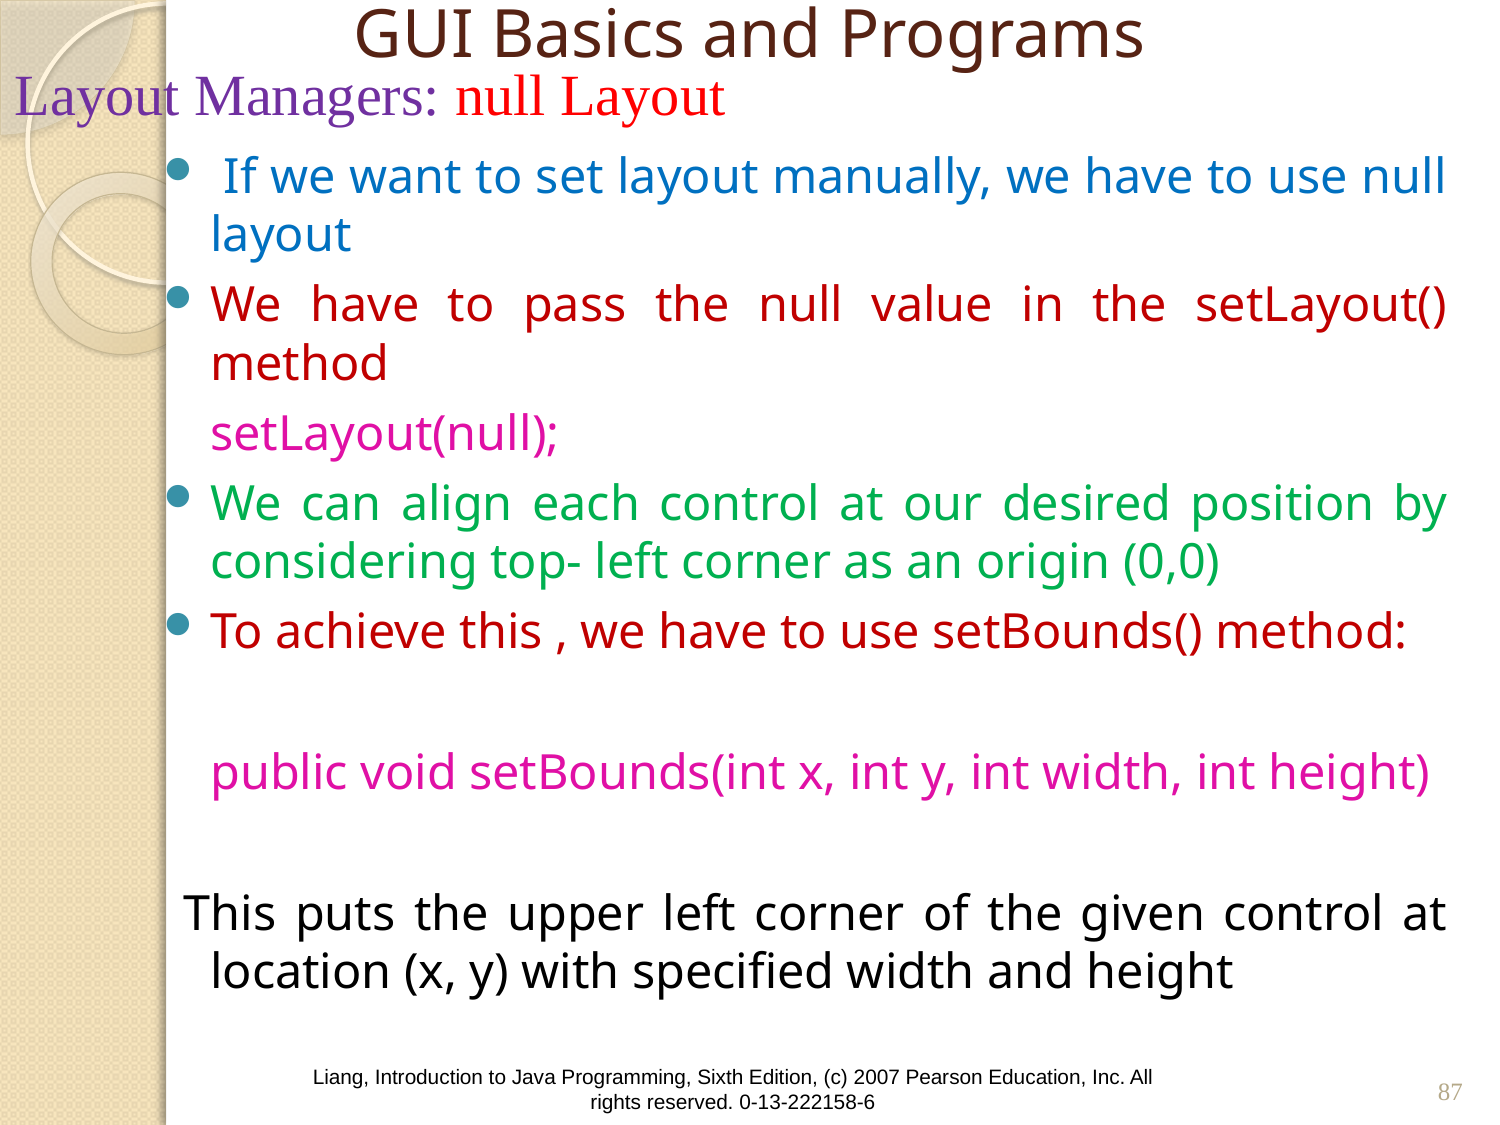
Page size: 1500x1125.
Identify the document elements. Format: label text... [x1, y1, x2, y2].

slide_number 87 [1413, 1034, 1488, 1113]
title GUI Basics and Programs [112, 0, 1388, 49]
text_box Layout Managers: null Layout [0, 49, 1463, 138]
list If we want to set layout manually, we have to use null layout We have to pass the null value in the setLayout() method setLayout(null); We can align each control at our desired position by considering top- left corner as an origin (0,0) To achieve this , we have to use setBounds() method: public void setBounds(int x, int y, int width, int height) This puts the upper left corner of the given control at location (x, y) with specified width and height [137, 137, 1463, 1063]
